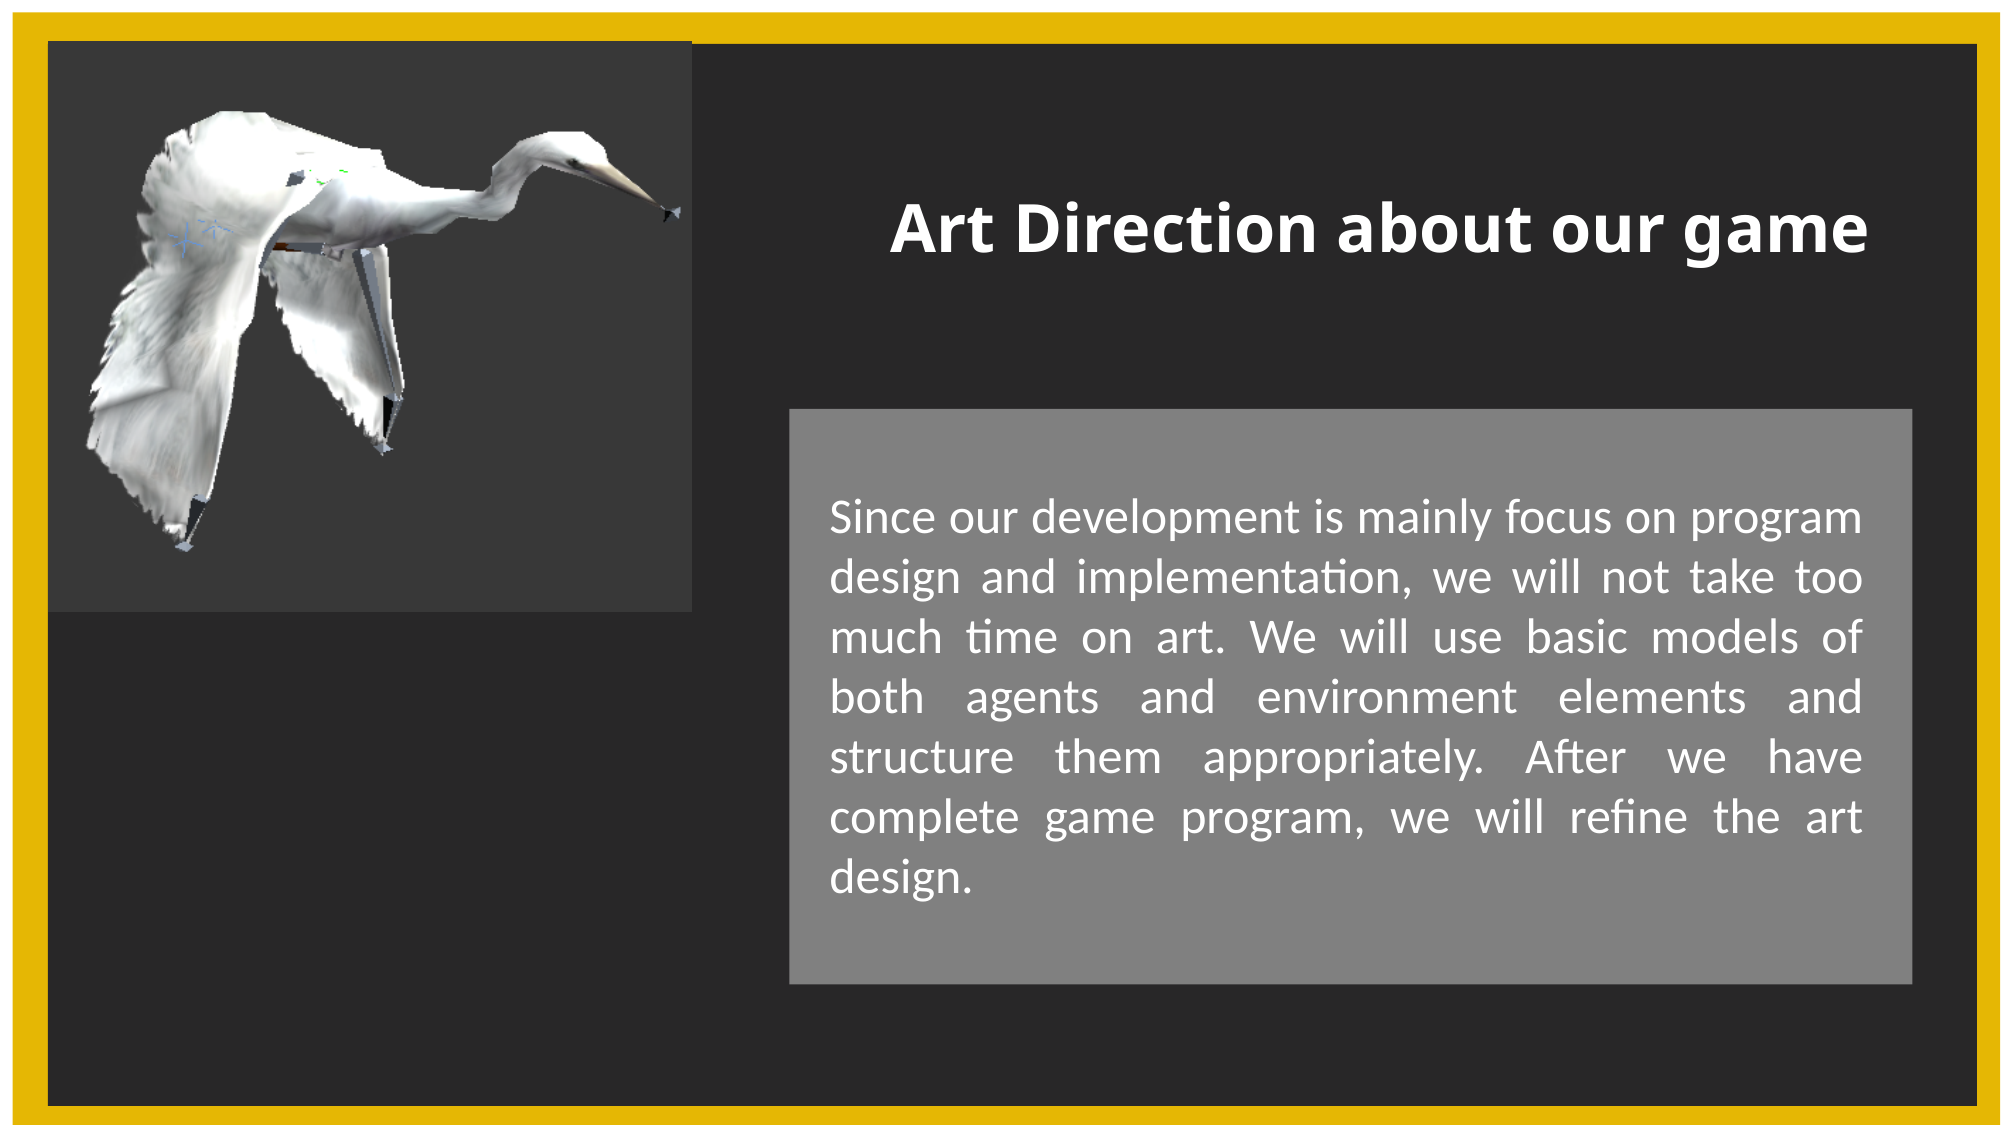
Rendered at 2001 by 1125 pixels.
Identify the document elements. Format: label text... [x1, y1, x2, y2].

text_box Art Direction about our game [875, 178, 1886, 273]
text_box [788, 408, 1913, 985]
picture [48, 41, 692, 612]
